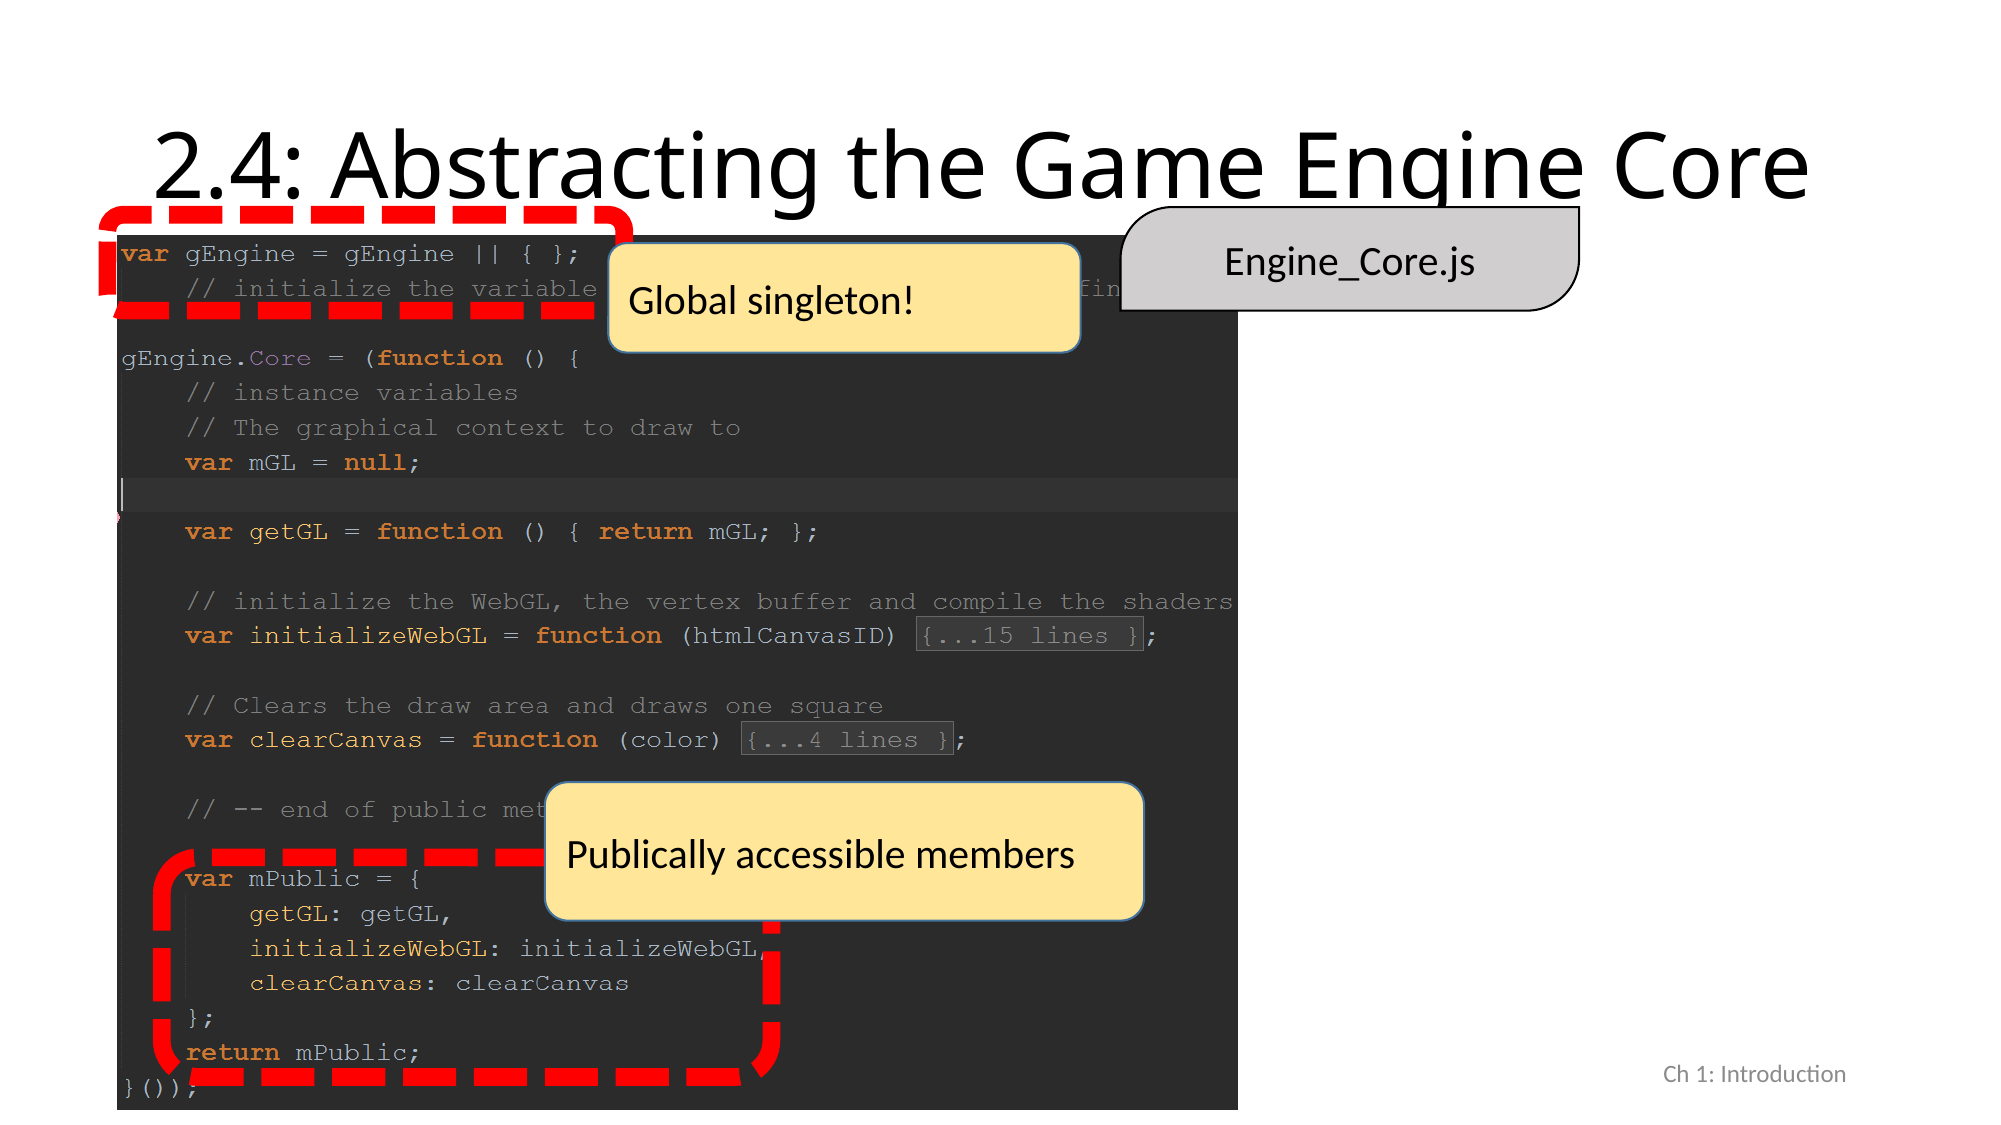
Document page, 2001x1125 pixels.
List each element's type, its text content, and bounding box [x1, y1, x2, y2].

text_box Engine_Core.js [1125, 206, 1581, 312]
title 2.4: Abstracting the Game Engine Core [137, 59, 1863, 278]
text_box [106, 213, 626, 310]
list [117, 235, 1238, 1110]
